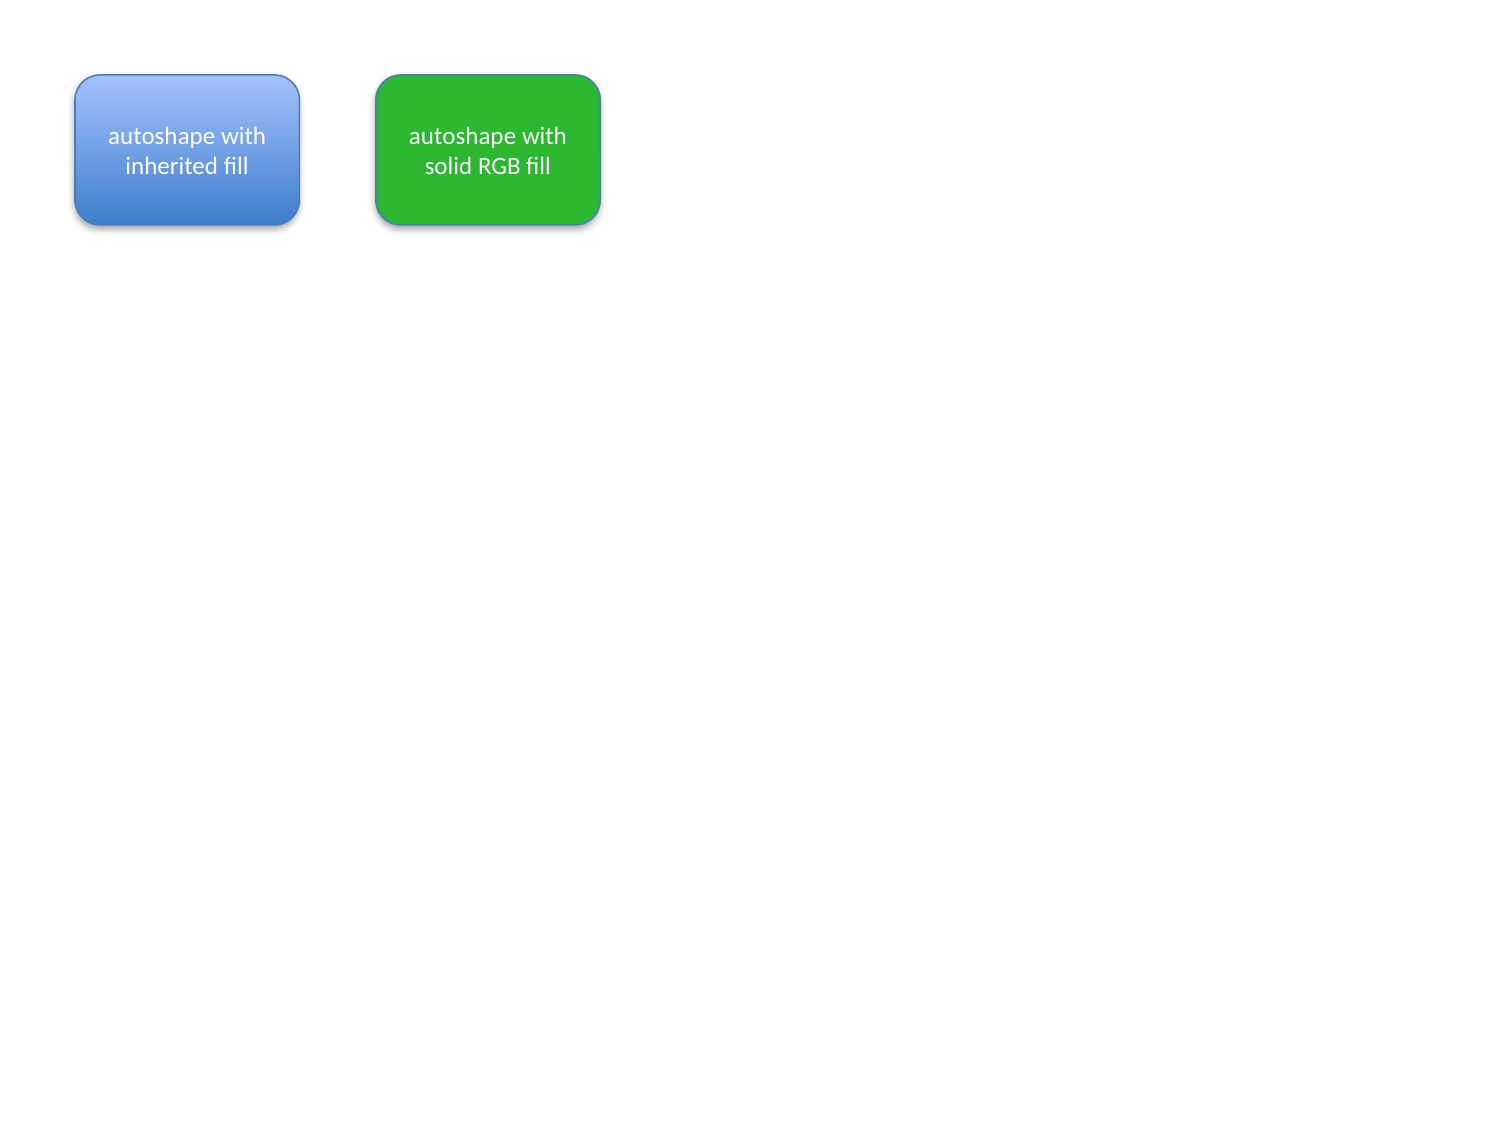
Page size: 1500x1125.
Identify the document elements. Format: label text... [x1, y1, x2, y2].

text_box autoshape with solid RGB fill [375, 74, 602, 226]
text_box autoshape with inherited fill [74, 74, 301, 226]
